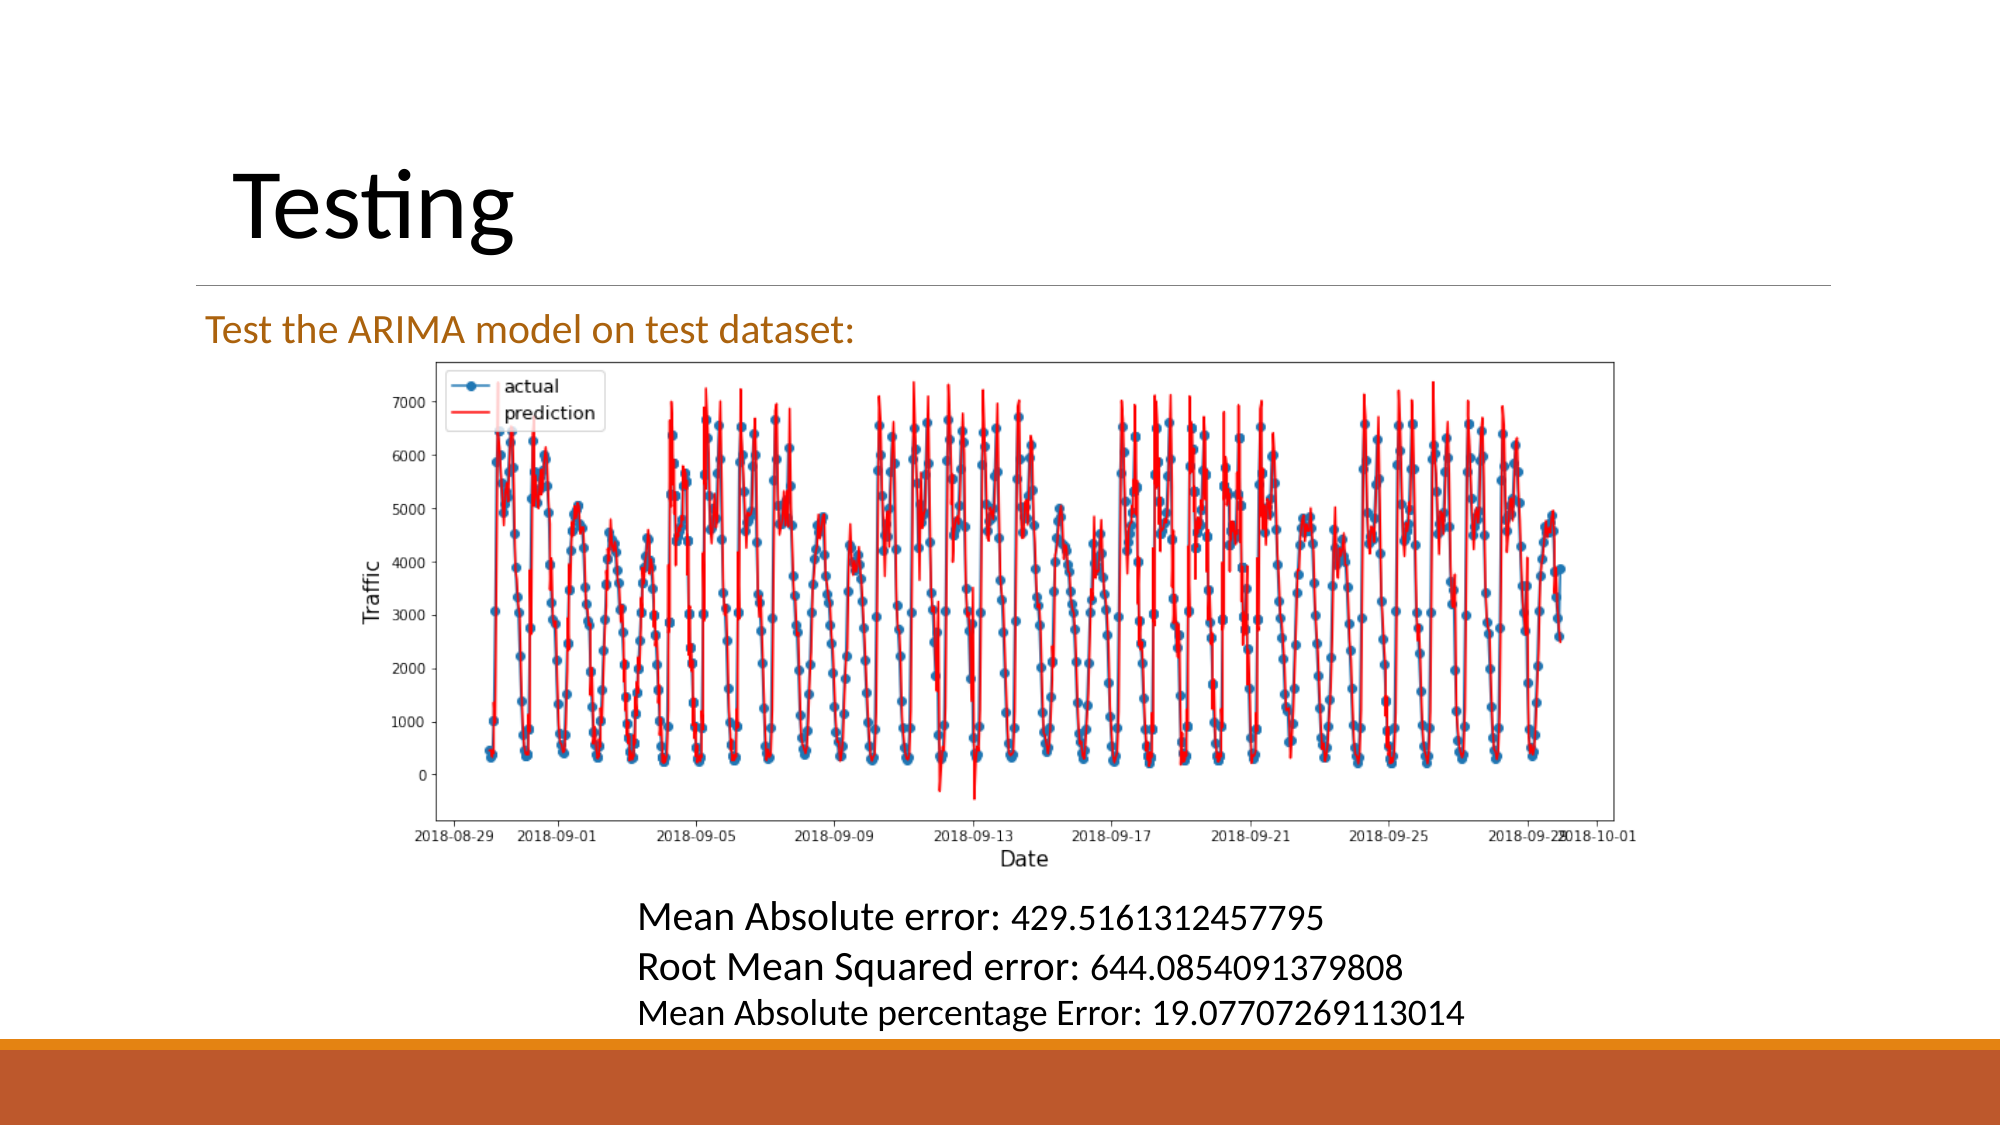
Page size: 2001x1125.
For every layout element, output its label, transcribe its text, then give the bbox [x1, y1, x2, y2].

picture [353, 351, 1646, 882]
text_box Testing [217, 195, 1782, 267]
text_box Test the ARIMA model on test dataset: [190, 294, 1657, 359]
text_box Mean Absolute error: 429.5161312457795 Root Mean Squared error: 644.0854091379808 Mean Absolute percentage Error: 19.07707269113014 [622, 892, 1511, 1041]
